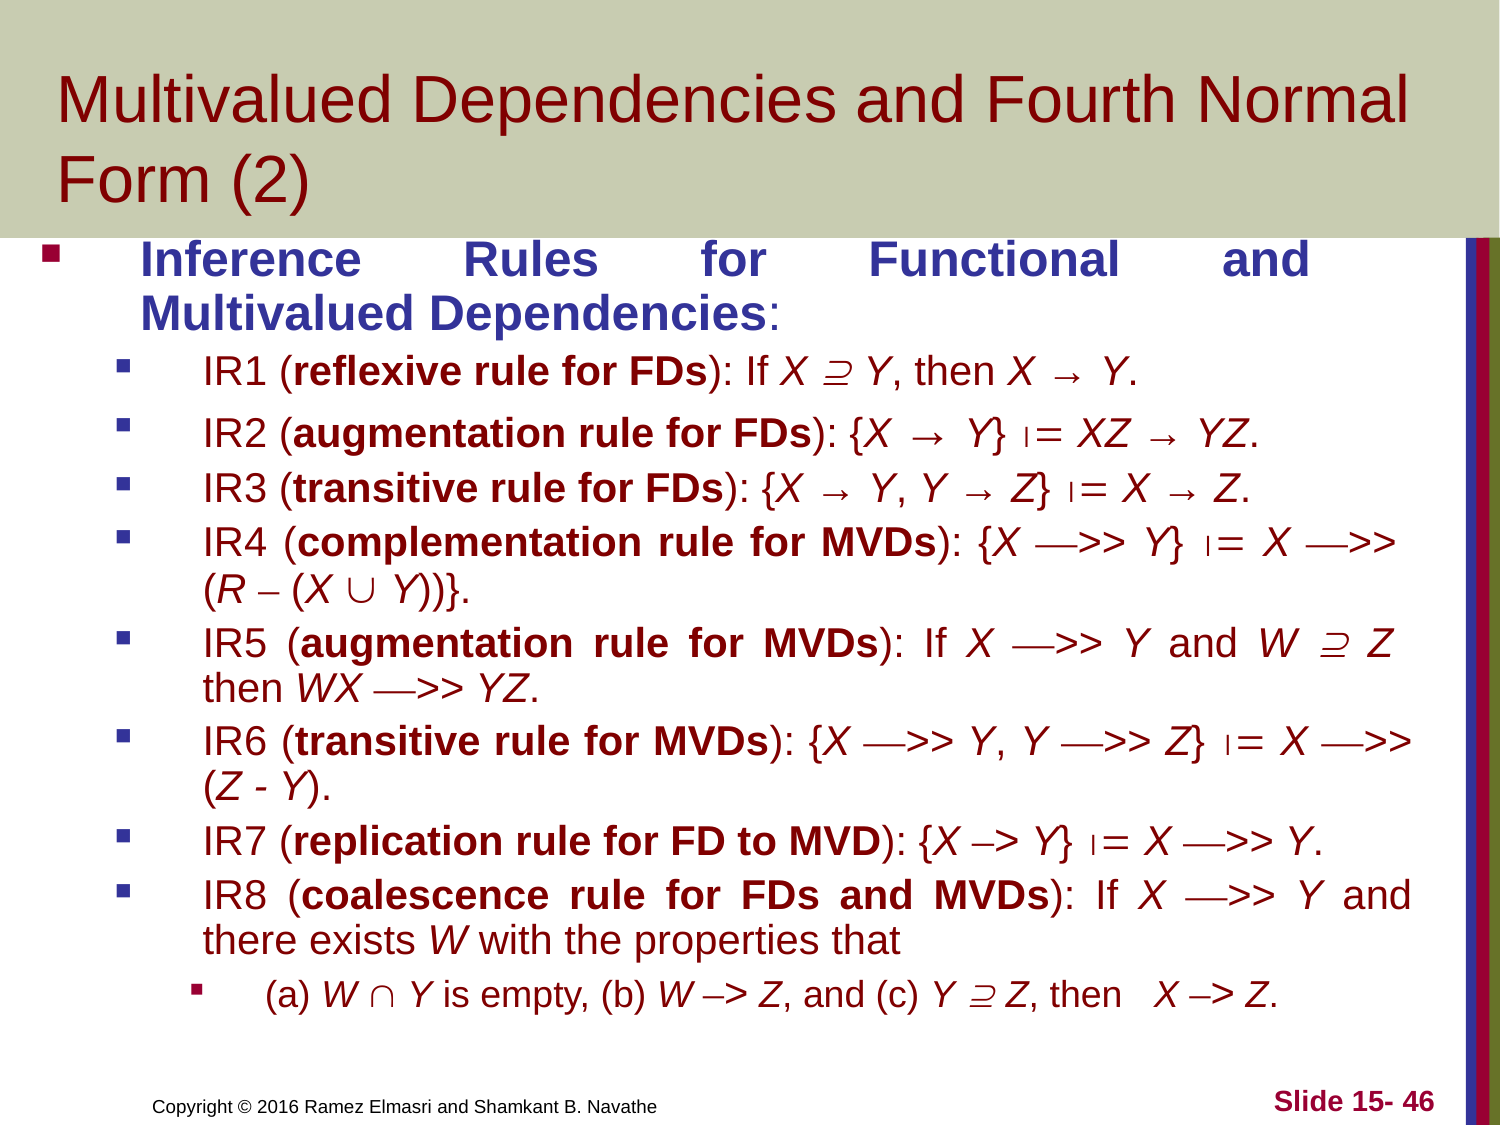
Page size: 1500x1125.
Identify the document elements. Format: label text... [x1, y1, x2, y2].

list Inference Rules for Functional and Multivalued Dependencies: IR1 (reflexive rule for FDs): If X  Y, then X → Y. IR2 (augmentation rule for FDs): {X → Y}  XZ → YZ. IR3 (transitive rule for FDs): {X → Y, Y → Z}  X → Z. IR4 (complementation rule for MVDs): {X —>> Y}  X —>> (R – (X  Y))}. IR5 (augmentation rule for MVDs): If X —>> Y and W  Z then WX —>> YZ. IR6 (transitive rule for MVDs): {X —>> Y, Y —>> Z}  X —>> (Z - Y). IR7 (replication rule for FD to MVD): {X –> Y}  X —>> Y. IR8 (coalescence rule for FDs and MVDs): If X —>> Y and there exists W with the properties that (a) W  Y is empty, (b) W –> Z, and (c) Y  Z, then X –> Z. [24, 225, 1413, 1001]
slide_number Slide 15- 46 [1137, 1050, 1450, 1125]
title Multivalued Dependencies and Fourth Normal Form (2) [41, 35, 1471, 223]
